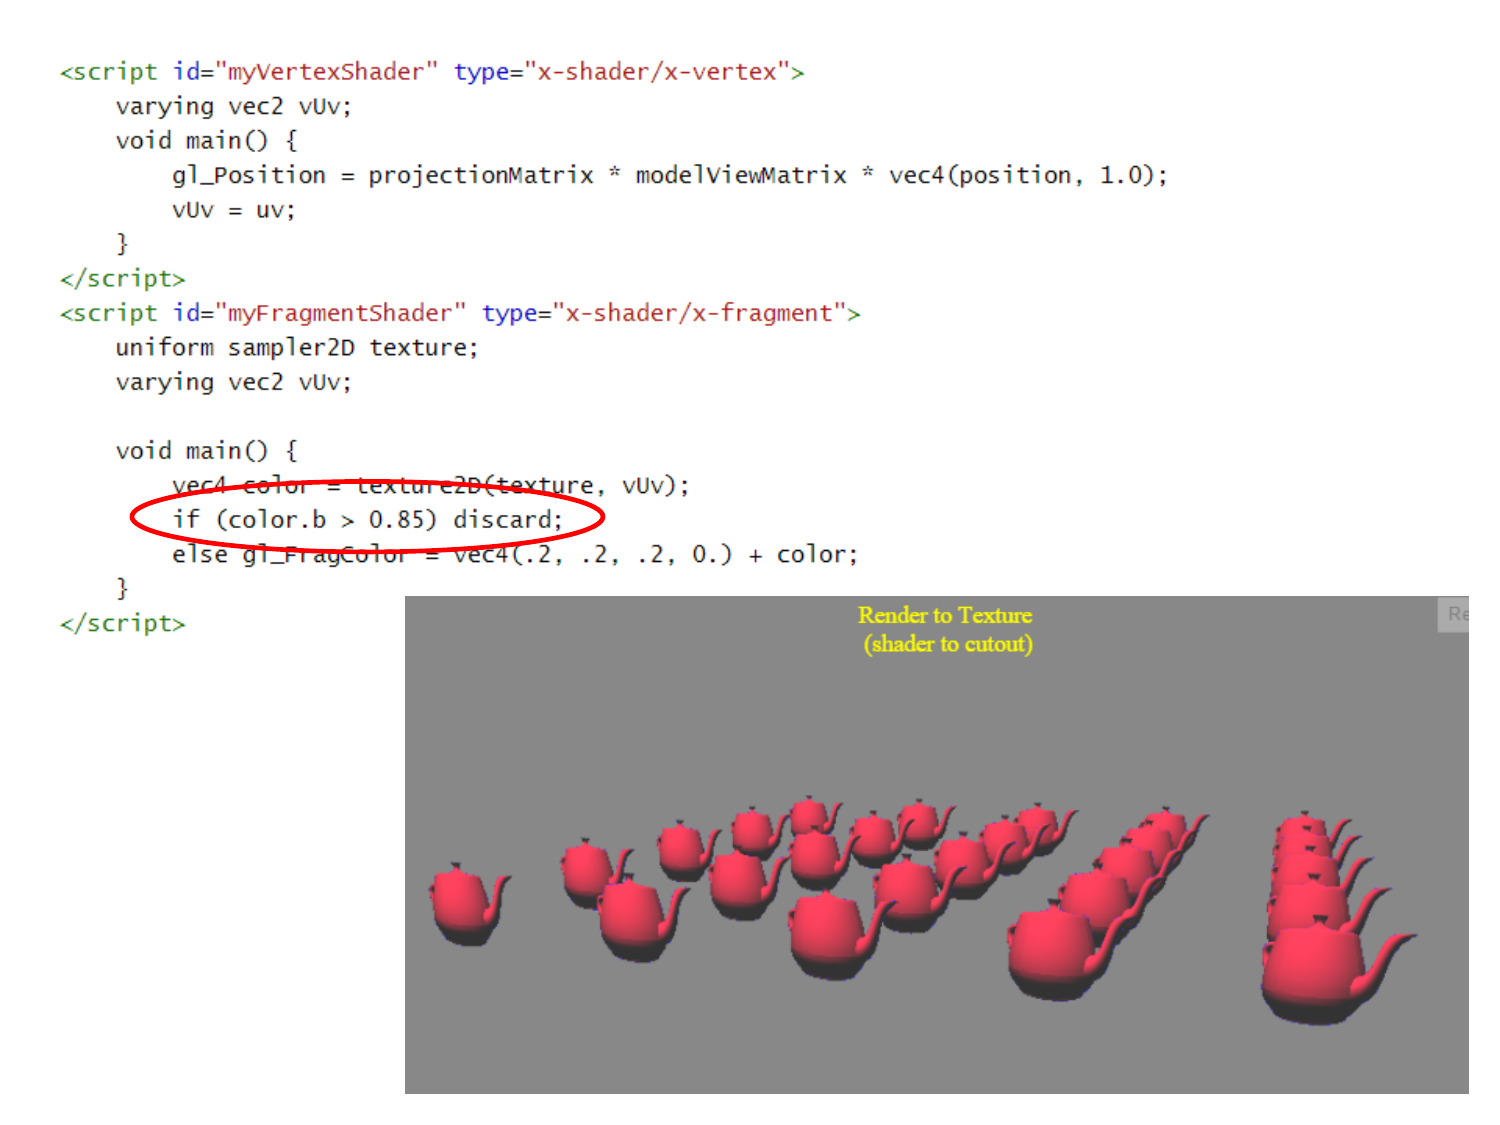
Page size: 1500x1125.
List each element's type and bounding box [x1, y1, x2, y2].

picture [55, 58, 1469, 1094]
